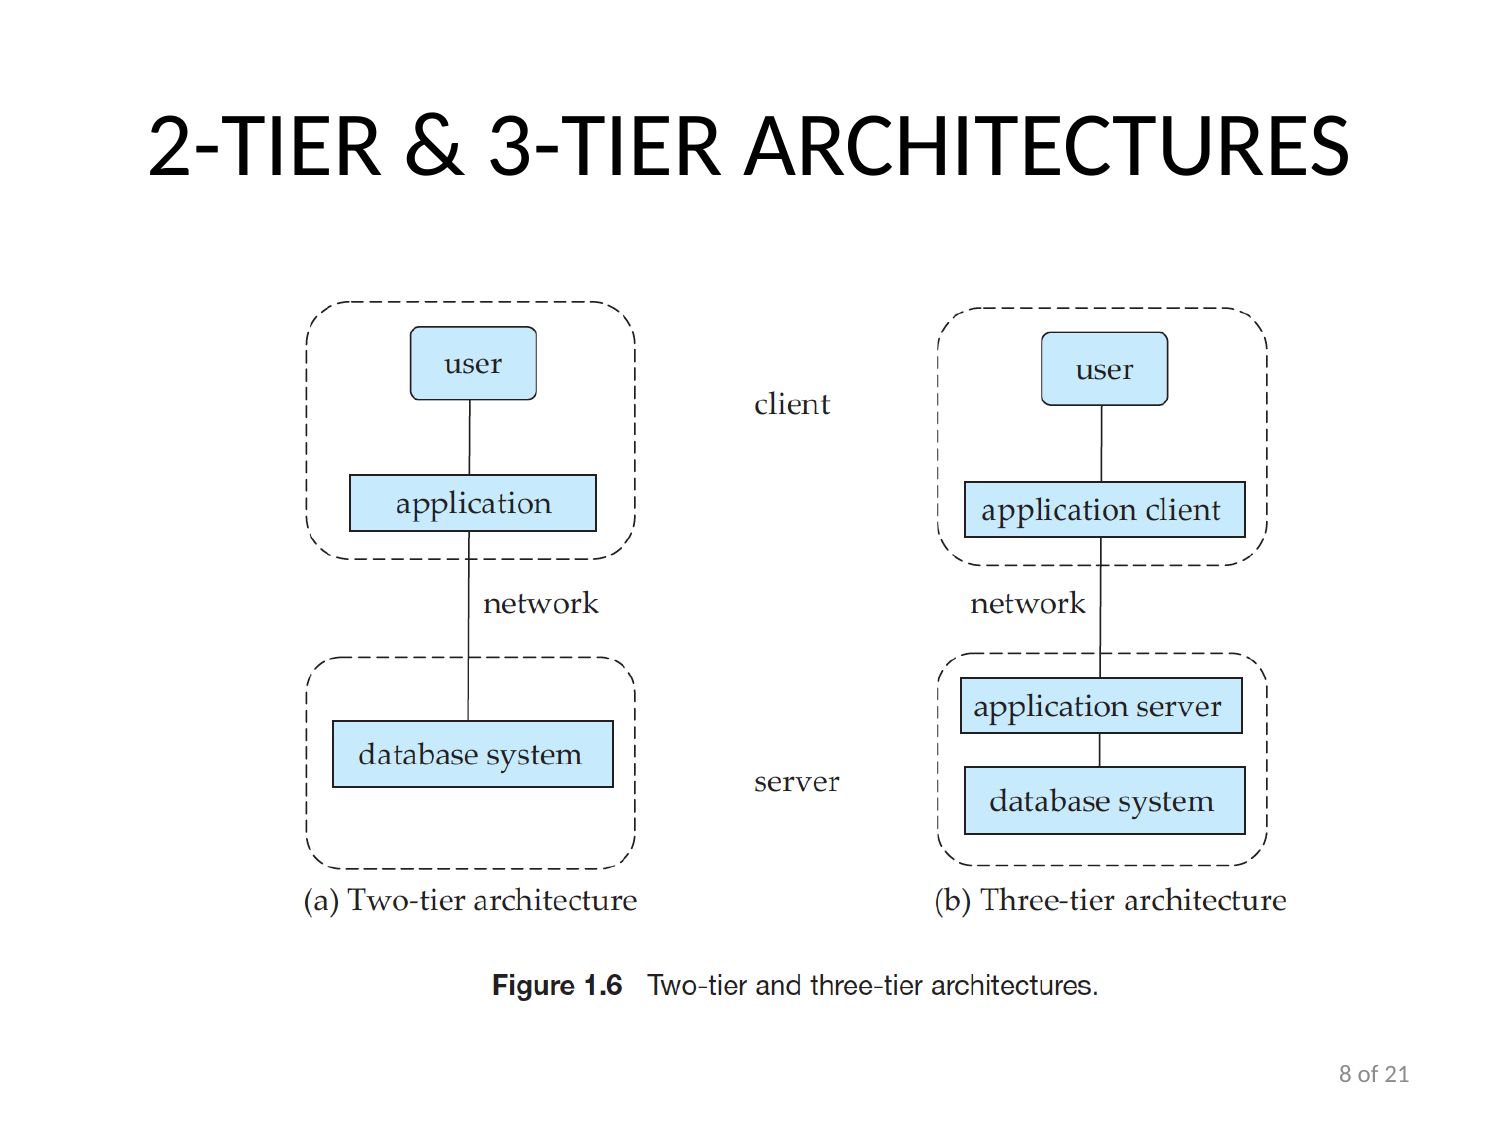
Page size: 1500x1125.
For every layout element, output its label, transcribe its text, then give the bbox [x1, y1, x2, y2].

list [171, 262, 1338, 1006]
title 2-Tier & 3-Tier Architectures [75, 45, 1425, 233]
slide_number 8 of 21 [1074, 1042, 1425, 1103]
